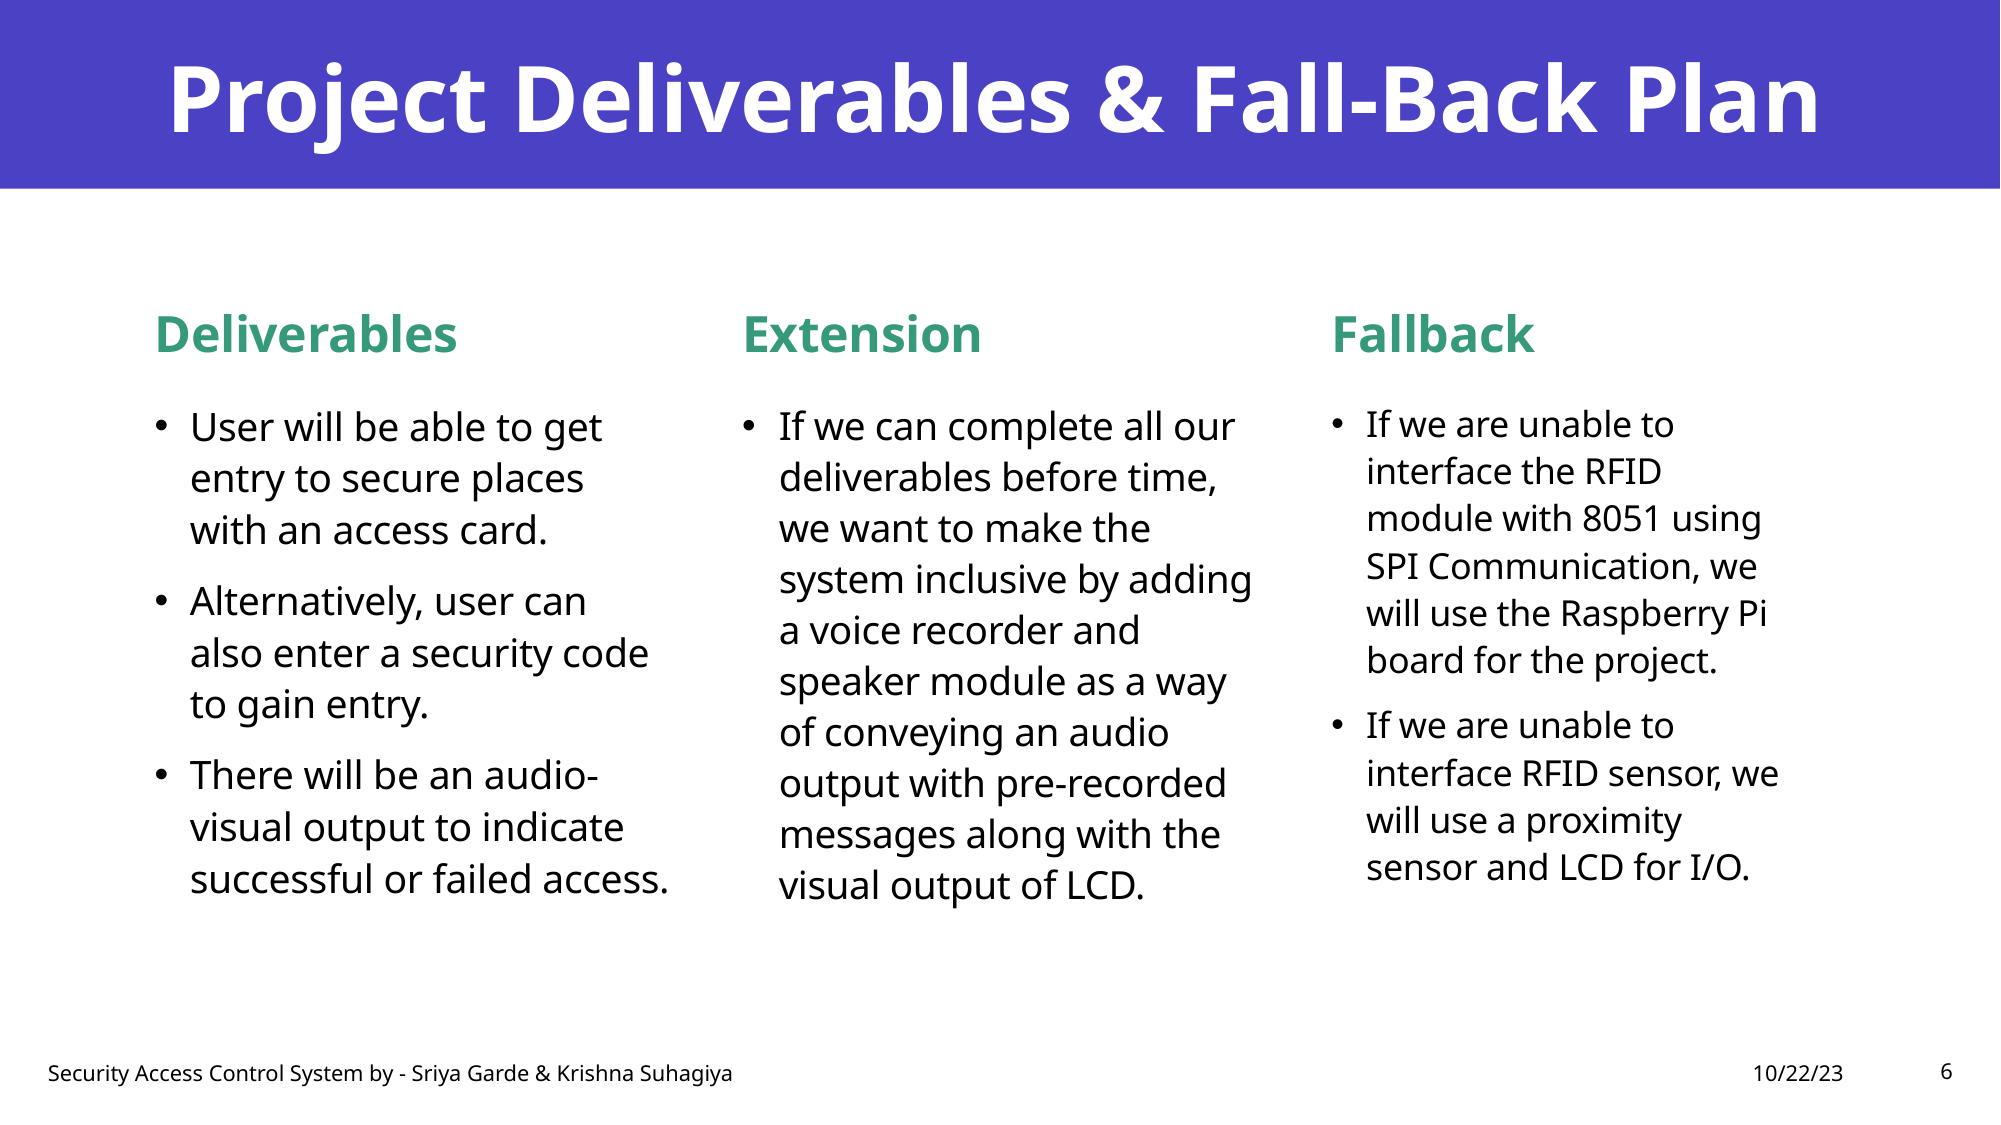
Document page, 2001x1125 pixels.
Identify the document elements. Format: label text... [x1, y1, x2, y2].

list User will be able to get entry to secure places with an access card. Alternatively, user can also enter a security code to gain entry. There will be an audio-visual output to indicate successful or failed access. [139, 389, 686, 962]
list Deliverables [139, 289, 686, 388]
list Fallback [1316, 289, 1863, 388]
list If we are unable to interface the RFID module with 8051 using SPI Communication, we will use the Raspberry Pi board for the project. If we are unable to interface RFID sensor, we will use a proximity sensor and LCD for I/O. [1316, 389, 1813, 906]
footer Security Access Control System by - Sriya Garde & Krishna Suhagiya [33, 1042, 827, 1103]
slide_number 6 [1864, 1042, 1968, 1103]
list Extension [727, 289, 1273, 388]
list If we can complete all our deliverables before time, we want to make the system inclusive by adding a voice recorder and speaker module as a way of conveying an audio output with pre-recorded messages along with the visual output of LCD. [727, 389, 1273, 962]
title Project Deliverables & Fall-Back Plan [151, 30, 1852, 162]
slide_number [1150, 1042, 1864, 1103]
